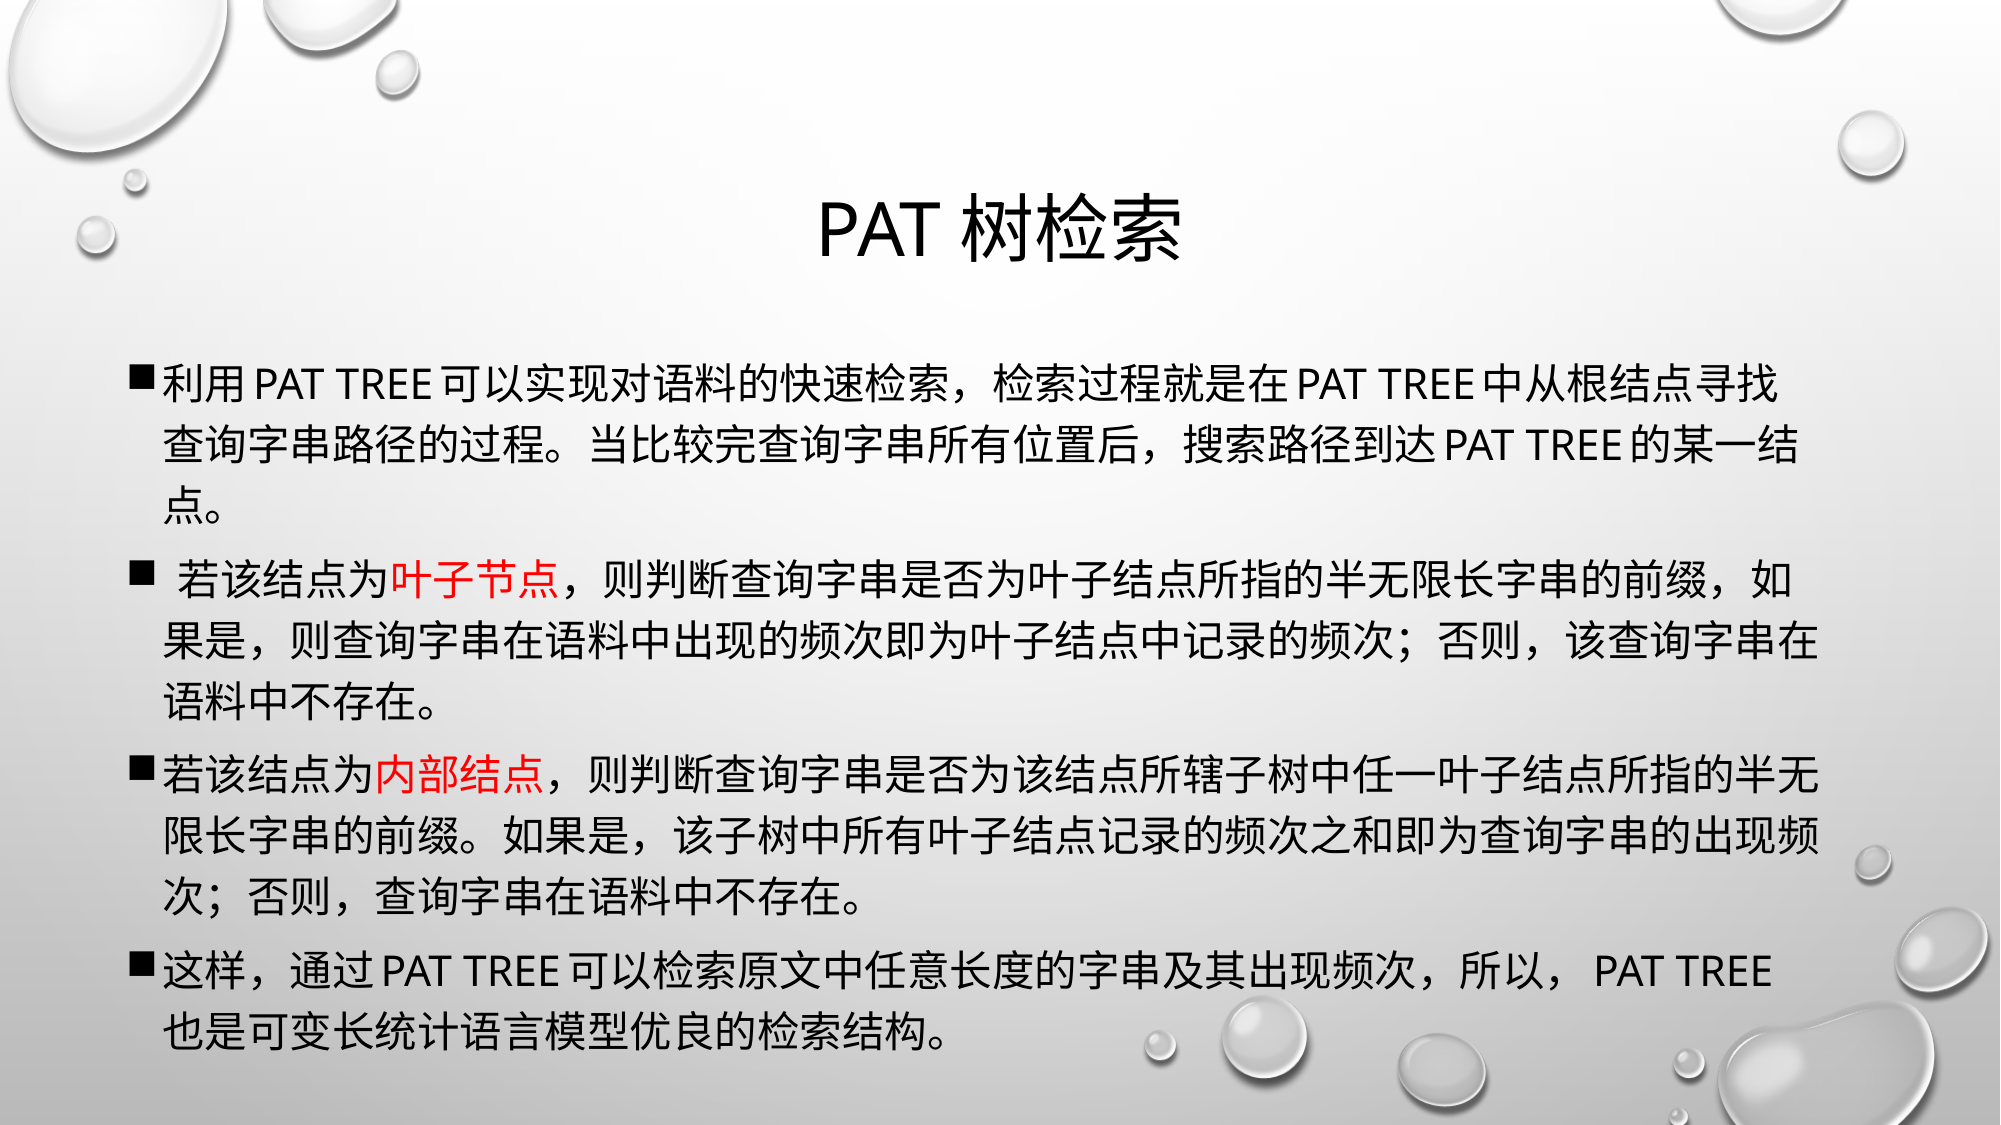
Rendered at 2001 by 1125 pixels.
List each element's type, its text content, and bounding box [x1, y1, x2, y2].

picture [0, 0, 2000, 1125]
list 利用PAT tree可以实现对语料的快速检索，检索过程就是在PAT tree中从根结点寻找查询字串路径的过程。当比较完查询字串所有位置后，搜索路径到达PAT tree的某一结点。 若该结点为叶子节点，则判断查询字串是否为叶子结点所指的半无限长字串的前缀，如果是，则查询字串在语料中出现的频次即为叶子结点中记录的频次；否则，该查询字串在语料中不存在。 若该结点为内部结点，则判断查询字串是否为该结点所辖子树中任一叶子结点所指的半无限长字串的前缀。如果是，该子树中所有叶子结点记录的频次之和即为查询字串的出现频次；否则，查询字串在语料中不存在。 这样，通过PAT tree可以检索原文中任意长度的字串及其出现频次，所以，PAT tree也是可变长统计语言模型优良的检索结构。 [111, 339, 1837, 1076]
title PAT树检索 [150, 101, 1850, 364]
